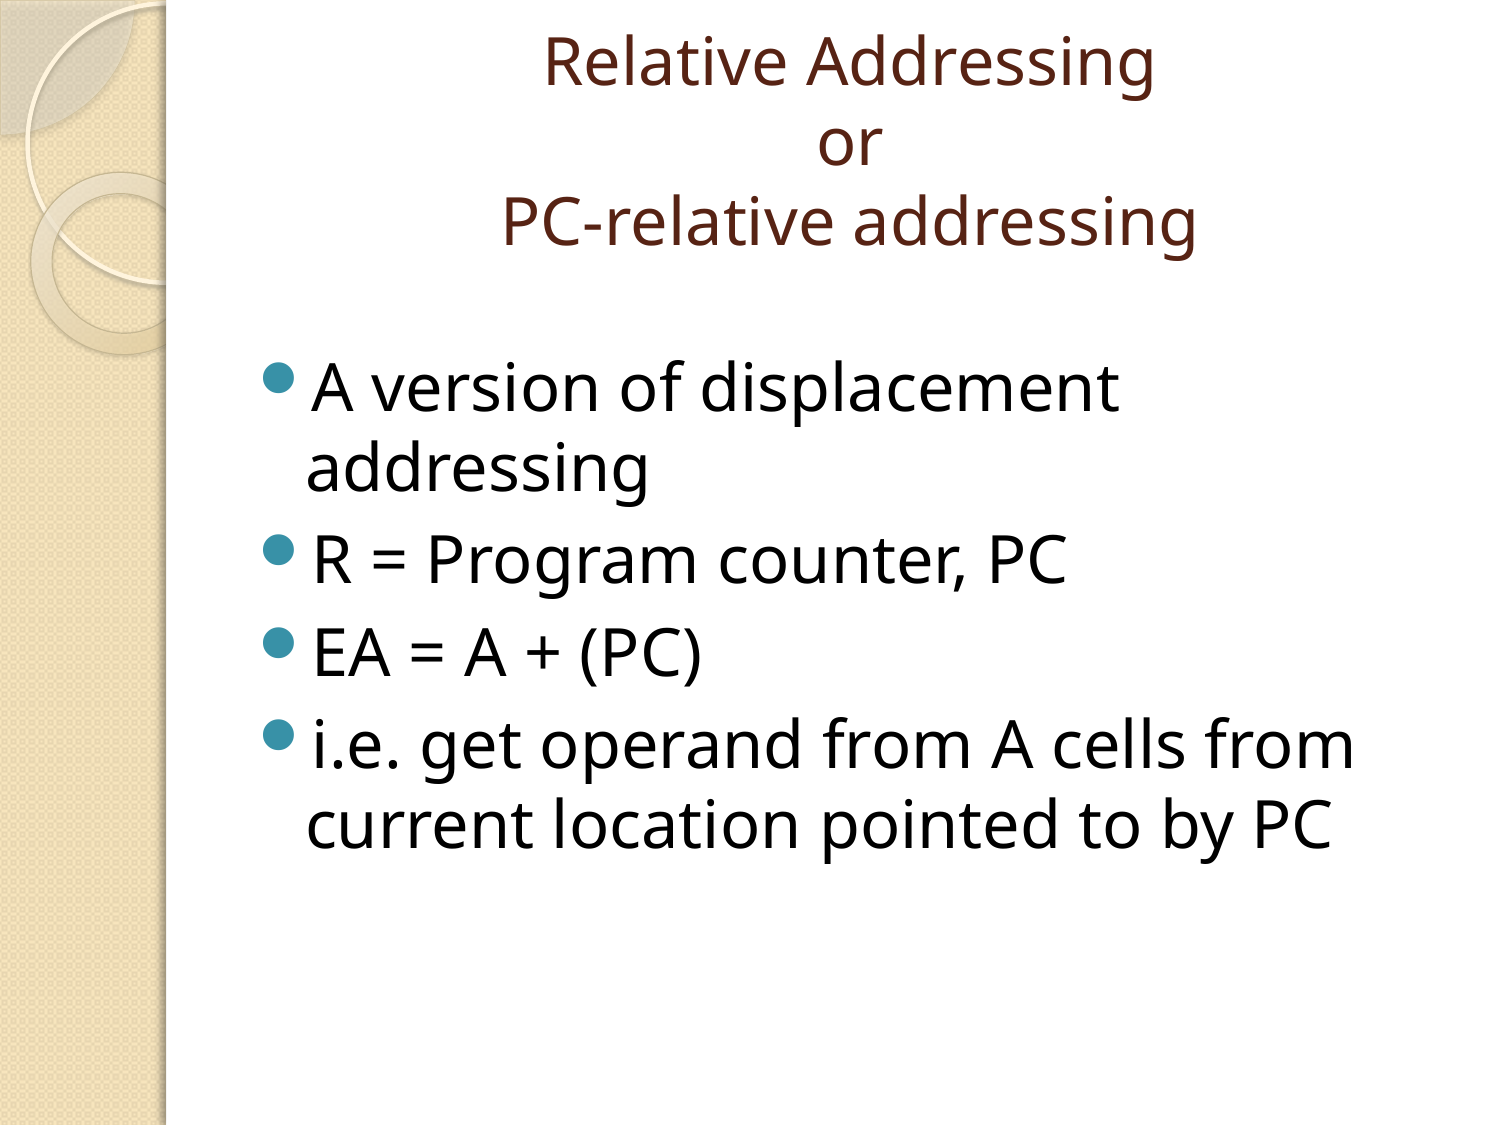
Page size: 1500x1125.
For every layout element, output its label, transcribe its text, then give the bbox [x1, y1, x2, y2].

text_box [70, 1021, 229, 1097]
title Relative Addressing or PC-relative addressing [235, 45, 1466, 233]
list A version of displacement addressing R = Program counter, PC EA = A + (PC) i.e. get operand from A cells from current location pointed to by PC [229, 337, 1461, 1125]
